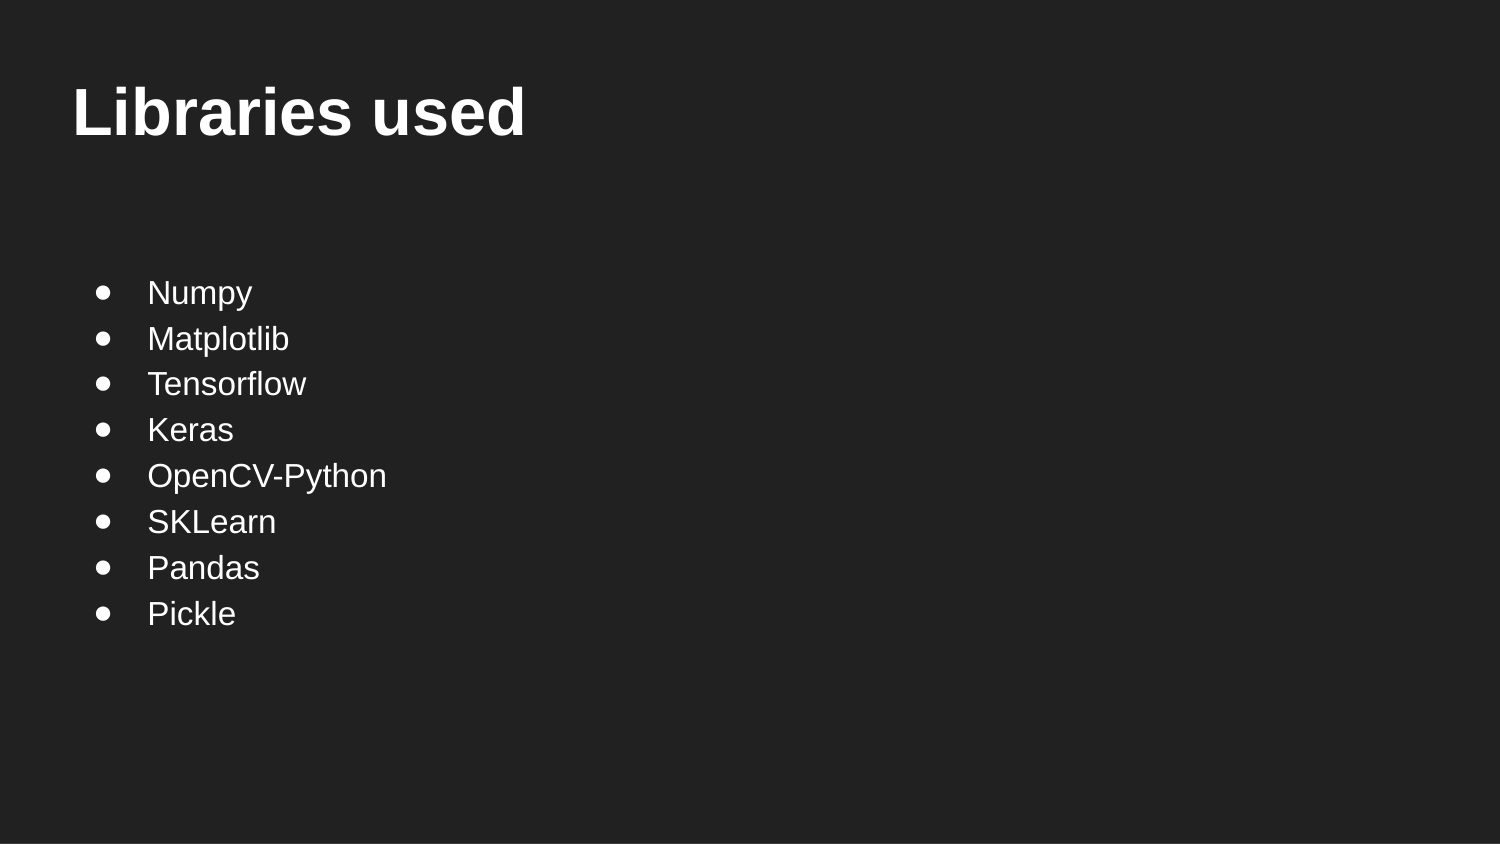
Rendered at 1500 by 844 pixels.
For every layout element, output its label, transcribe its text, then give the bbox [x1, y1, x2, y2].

list Numpy Matplotlib Tensorflow Keras OpenCV-Python SKLearn Pandas Pickle [57, 188, 1273, 709]
title Libraries used [57, 54, 1273, 164]
